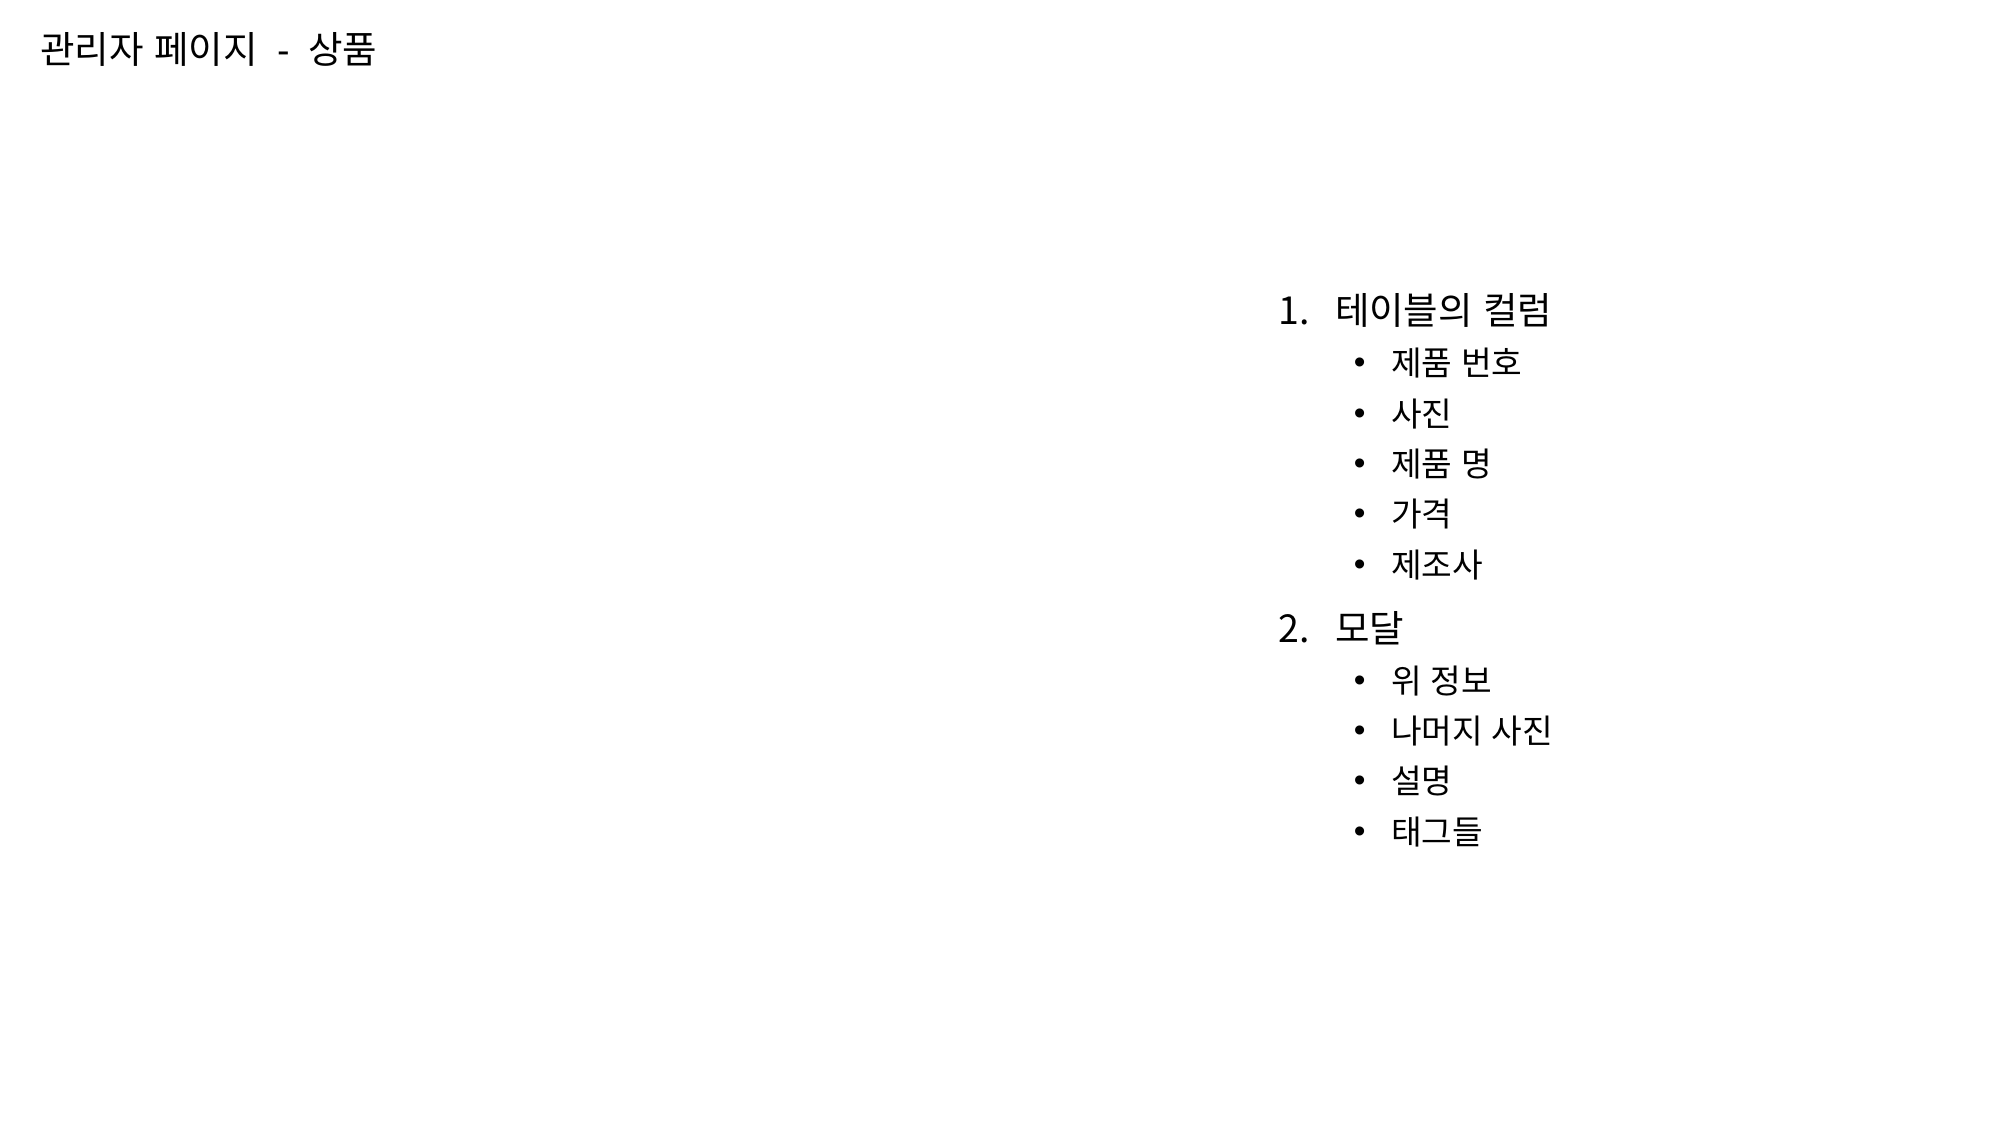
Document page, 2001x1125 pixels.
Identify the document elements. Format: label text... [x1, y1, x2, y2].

title 관리자 페이지 - 상품 [25, 15, 696, 88]
list 테이블의 컬럼 제품 번호 사진 제품 명 가격 제조사 모달 위 정보 나머지 사진 설명 태그들 [1263, 77, 1919, 1061]
